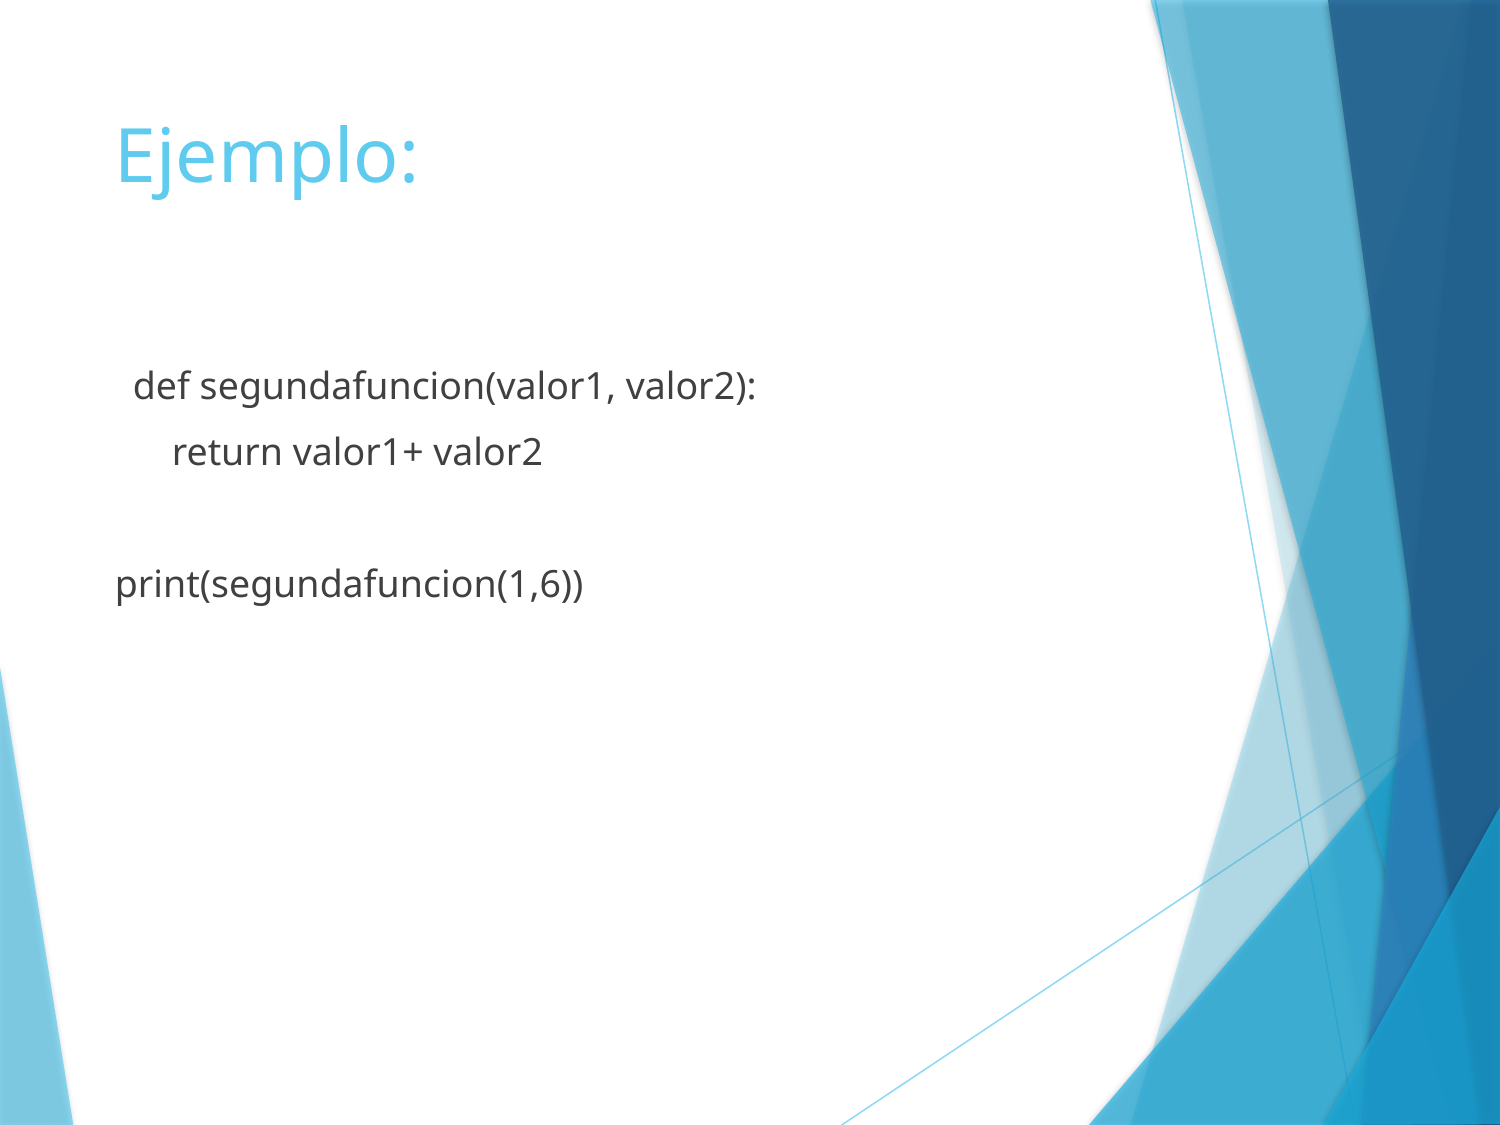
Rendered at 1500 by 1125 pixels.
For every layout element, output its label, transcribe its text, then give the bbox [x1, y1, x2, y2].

title Ejemplo: [99, 99, 1142, 317]
list def segundafuncion(valor1, valor2): return valor1+ valor2 print(segundafuncion(1,6)) [99, 354, 1142, 992]
